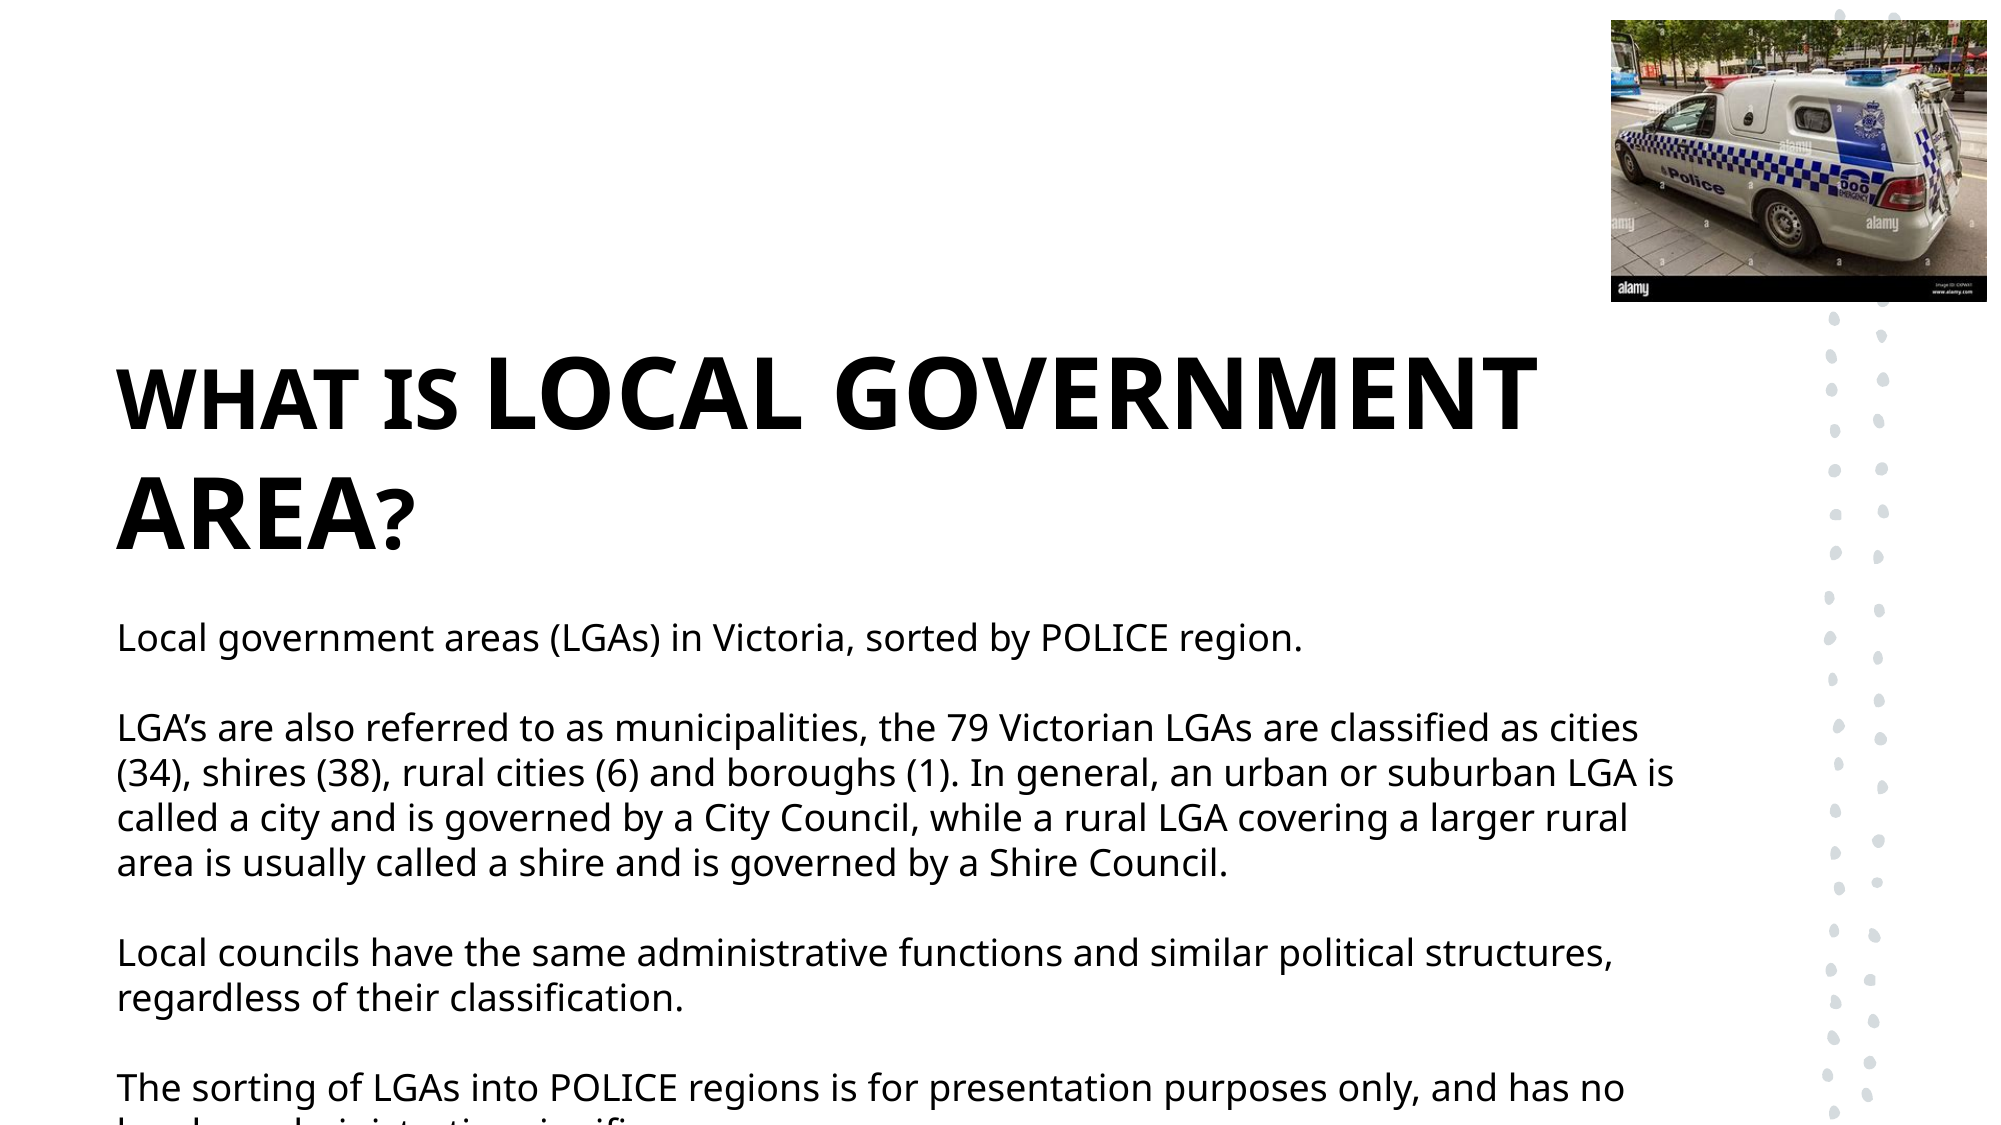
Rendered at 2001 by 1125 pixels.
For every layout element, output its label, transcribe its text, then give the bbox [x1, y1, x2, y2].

picture [1611, 20, 1987, 302]
text_box WHAT IS LOCAL GOVERNMENT AREA? Local government areas (LGAs) in Victoria, sorted by POLICE region. LGA’s are also referred to as municipalities, the 79 Victorian LGAs are classified as cities (34), shires (38), rural cities (6) and boroughs (1). In general, an urban or suburban LGA is called a city and is governed by a City Council, while a rural LGA covering a larger rural area is usually called a shire and is governed by a Shire Council. Local councils have the same administrative functions and similar political structures, regardless of their classification. The sorting of LGAs into POLICE regions is for presentation purposes only, and has no legal or administrative significance. [101, 322, 1691, 1125]
